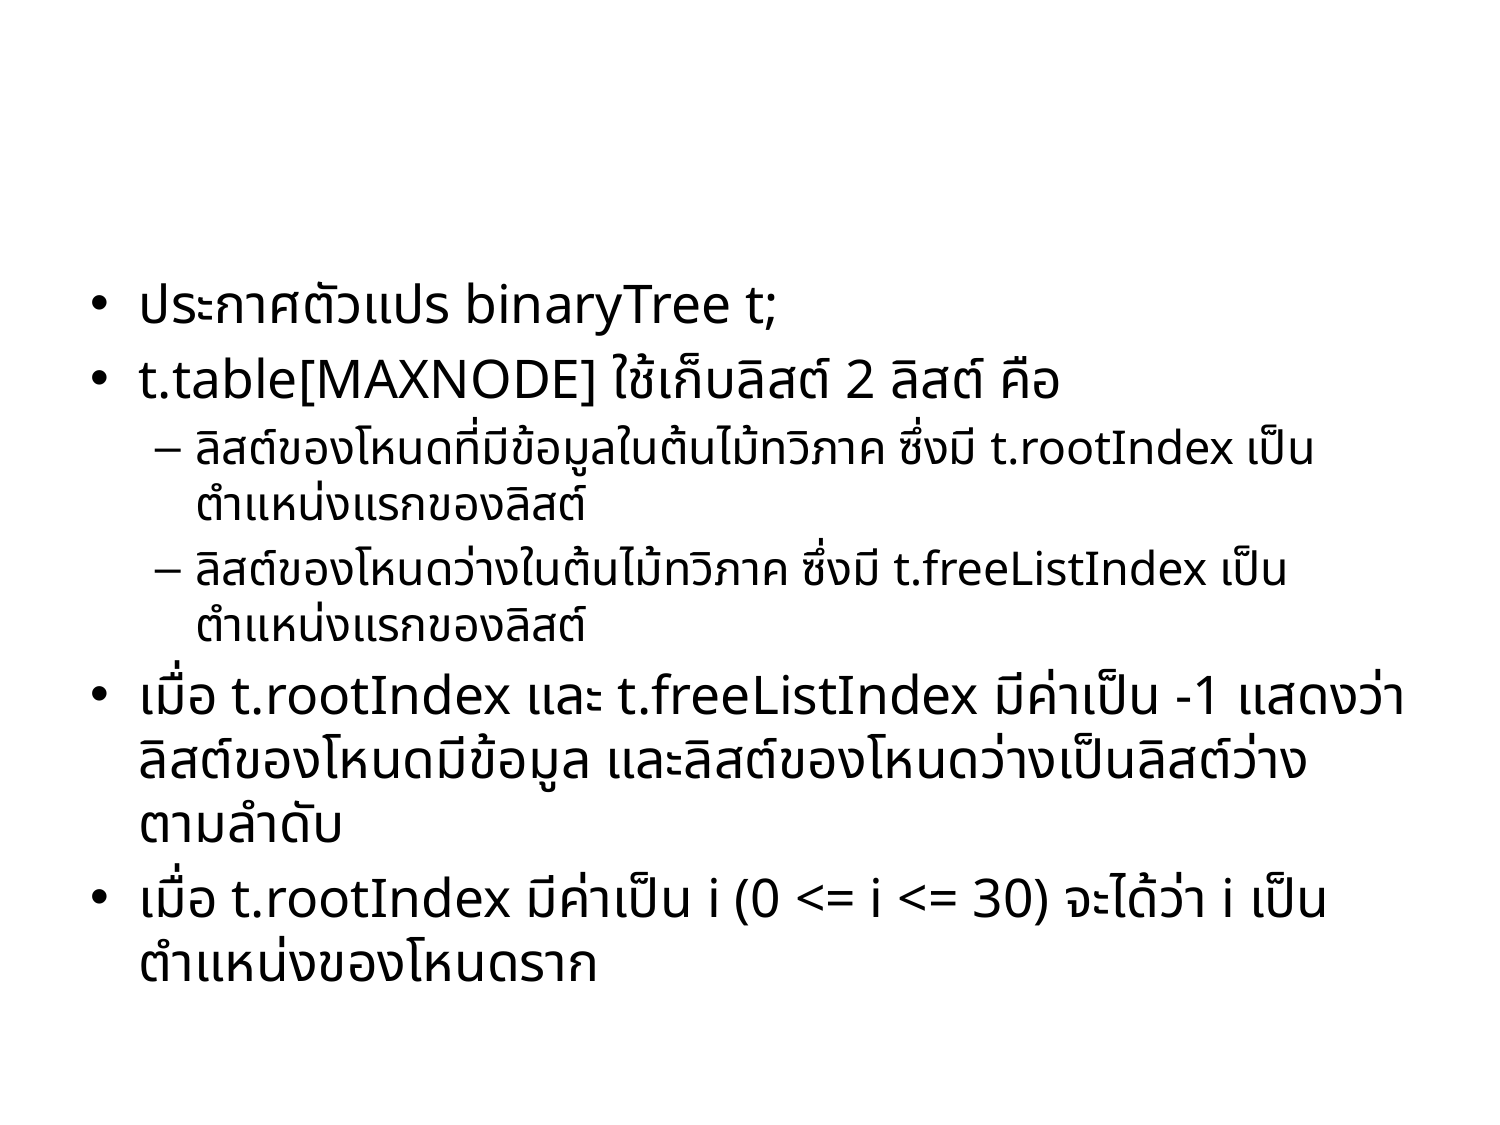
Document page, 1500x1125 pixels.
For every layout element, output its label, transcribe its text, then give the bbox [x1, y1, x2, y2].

list ประกาศตัวแปร binaryTree t; t.table[MAXNODE] ใช้เก็บลิสต์ 2 ลิสต์ คือ ลิสต์ของโหนดที่มีข้อมูลในต้นไม้ทวิภาค ซึ่งมี t.rootIndex เป็นตำแหน่งแรกของลิสต์ ลิสต์ของโหนดว่างในต้นไม้ทวิภาค ซึ่งมี t.freeListIndex เป็นตำแหน่งแรกของลิสต์ เมื่อ t.rootIndex และ t.freeListIndex มีค่าเป็น -1 แสดงว่าลิสต์ของโหนดมีข้อมูล และลิสต์ของโหนดว่างเป็นลิสต์ว่าง ตามลำดับ เมื่อ t.rootIndex มีค่าเป็น i (0 <= i <= 30) จะได้ว่า i เป็นตำแหน่งของโหนดราก [75, 262, 1425, 1005]
